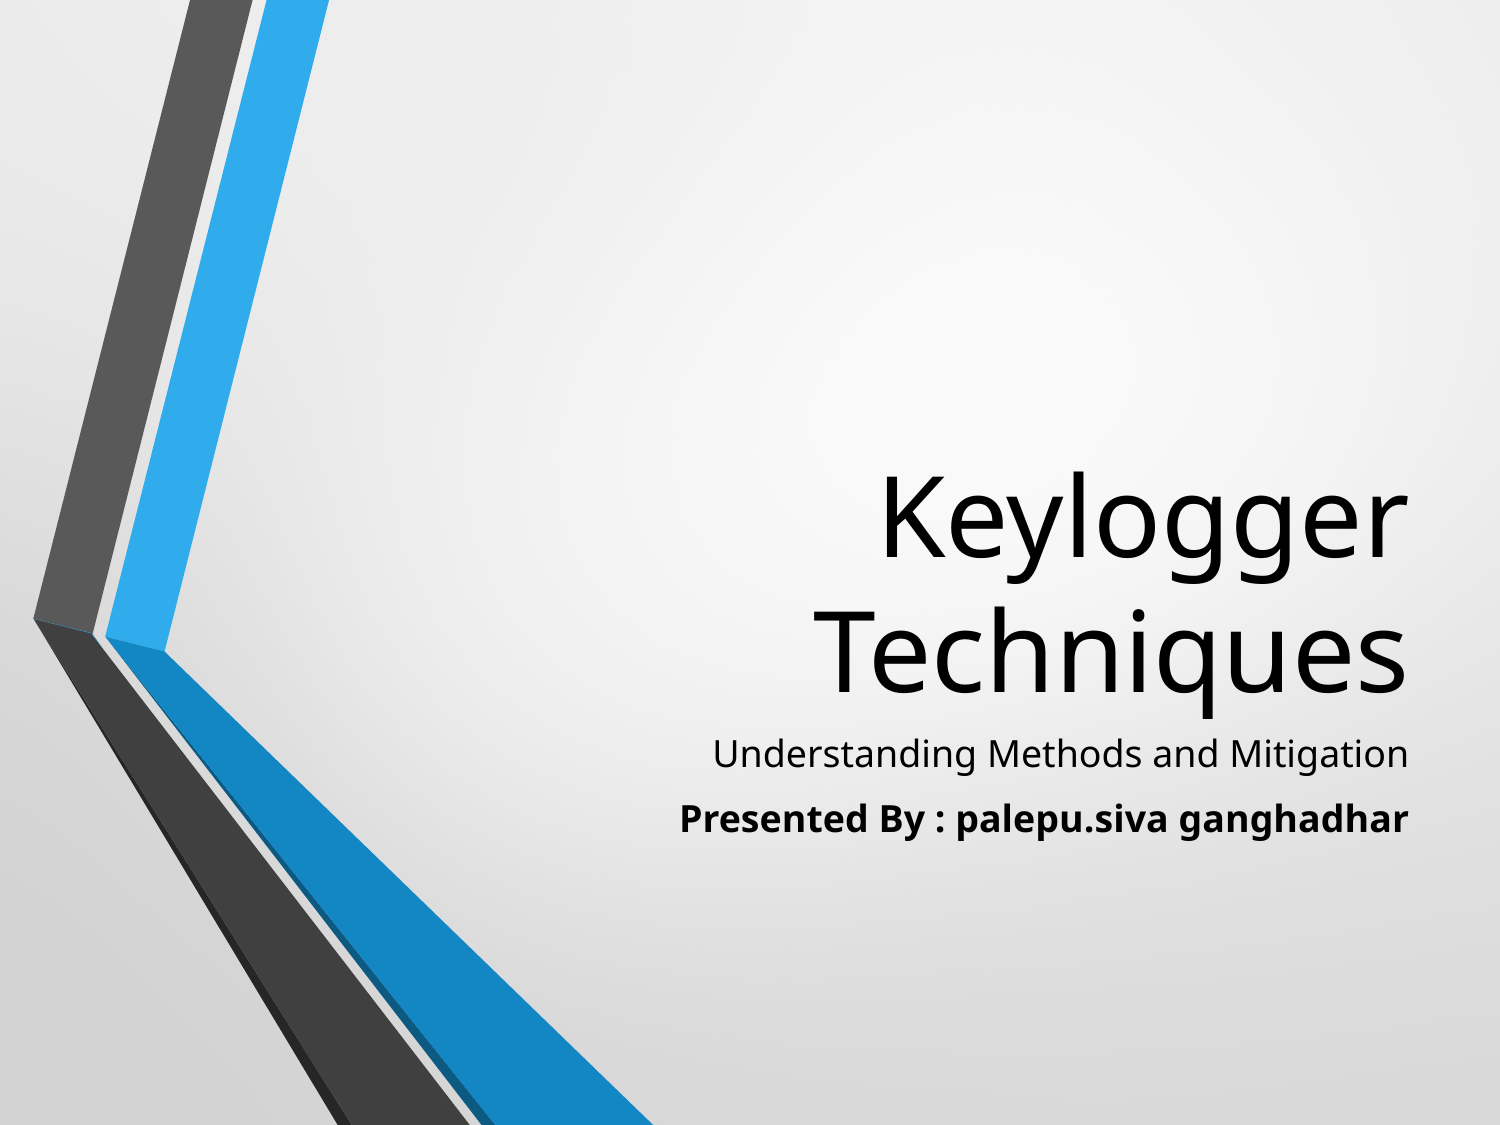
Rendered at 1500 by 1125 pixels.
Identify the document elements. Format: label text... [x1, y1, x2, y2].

subtitle Understanding Methods and Mitigation Presented By : palepu.siva ganghadhar [479, 722, 1425, 947]
title Keylogger Techniques [285, 149, 1425, 723]
